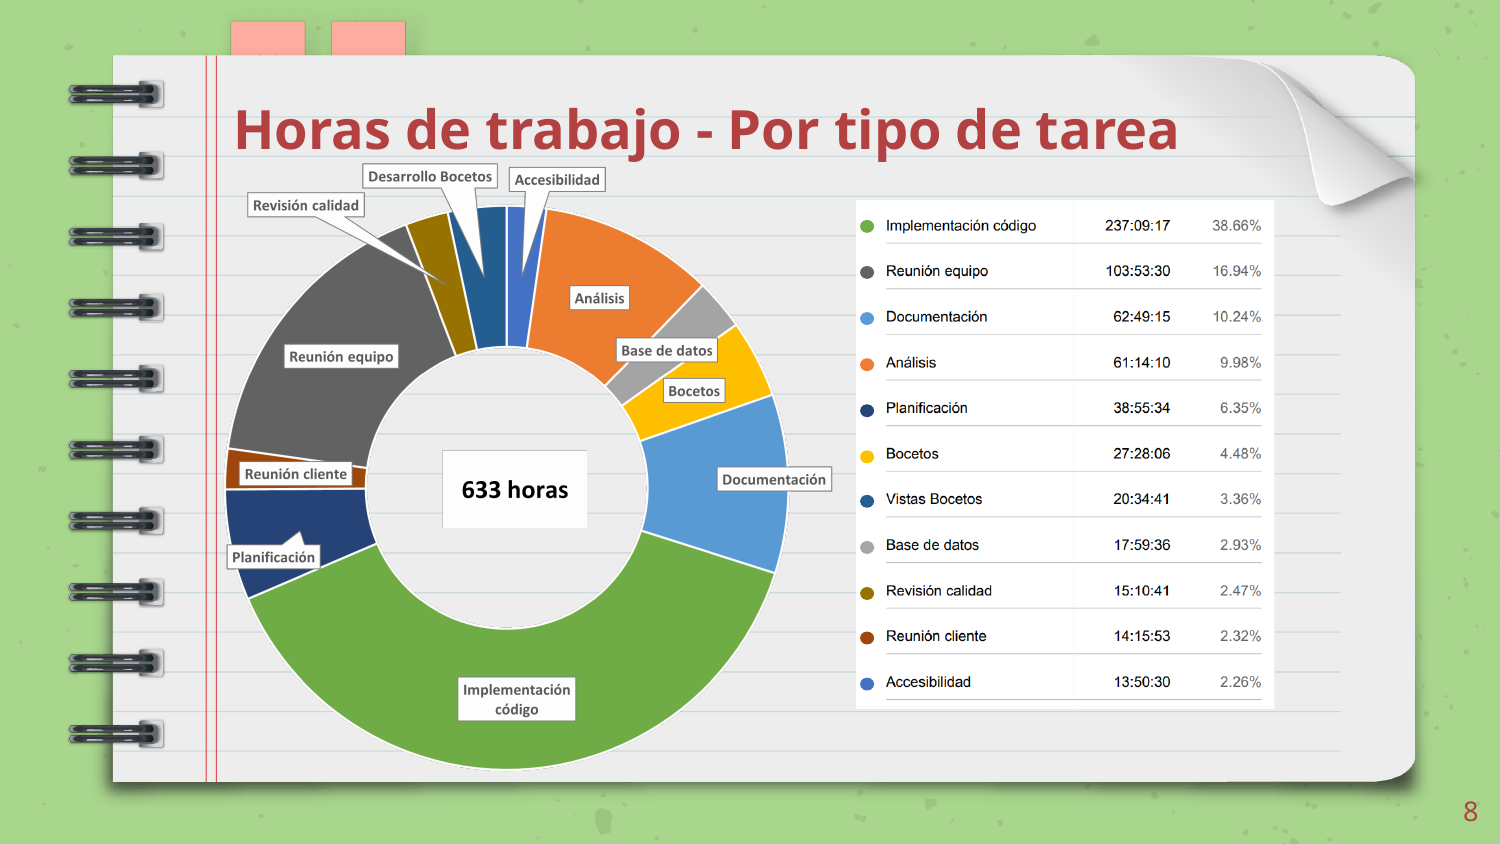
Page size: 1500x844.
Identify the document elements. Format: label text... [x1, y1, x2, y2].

picture [63, 0, 1437, 828]
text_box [855, 199, 1275, 709]
text_box Horas de trabajo - Por tipo de tarea [218, 95, 1198, 176]
slide_number ‹#› [1403, 779, 1494, 844]
